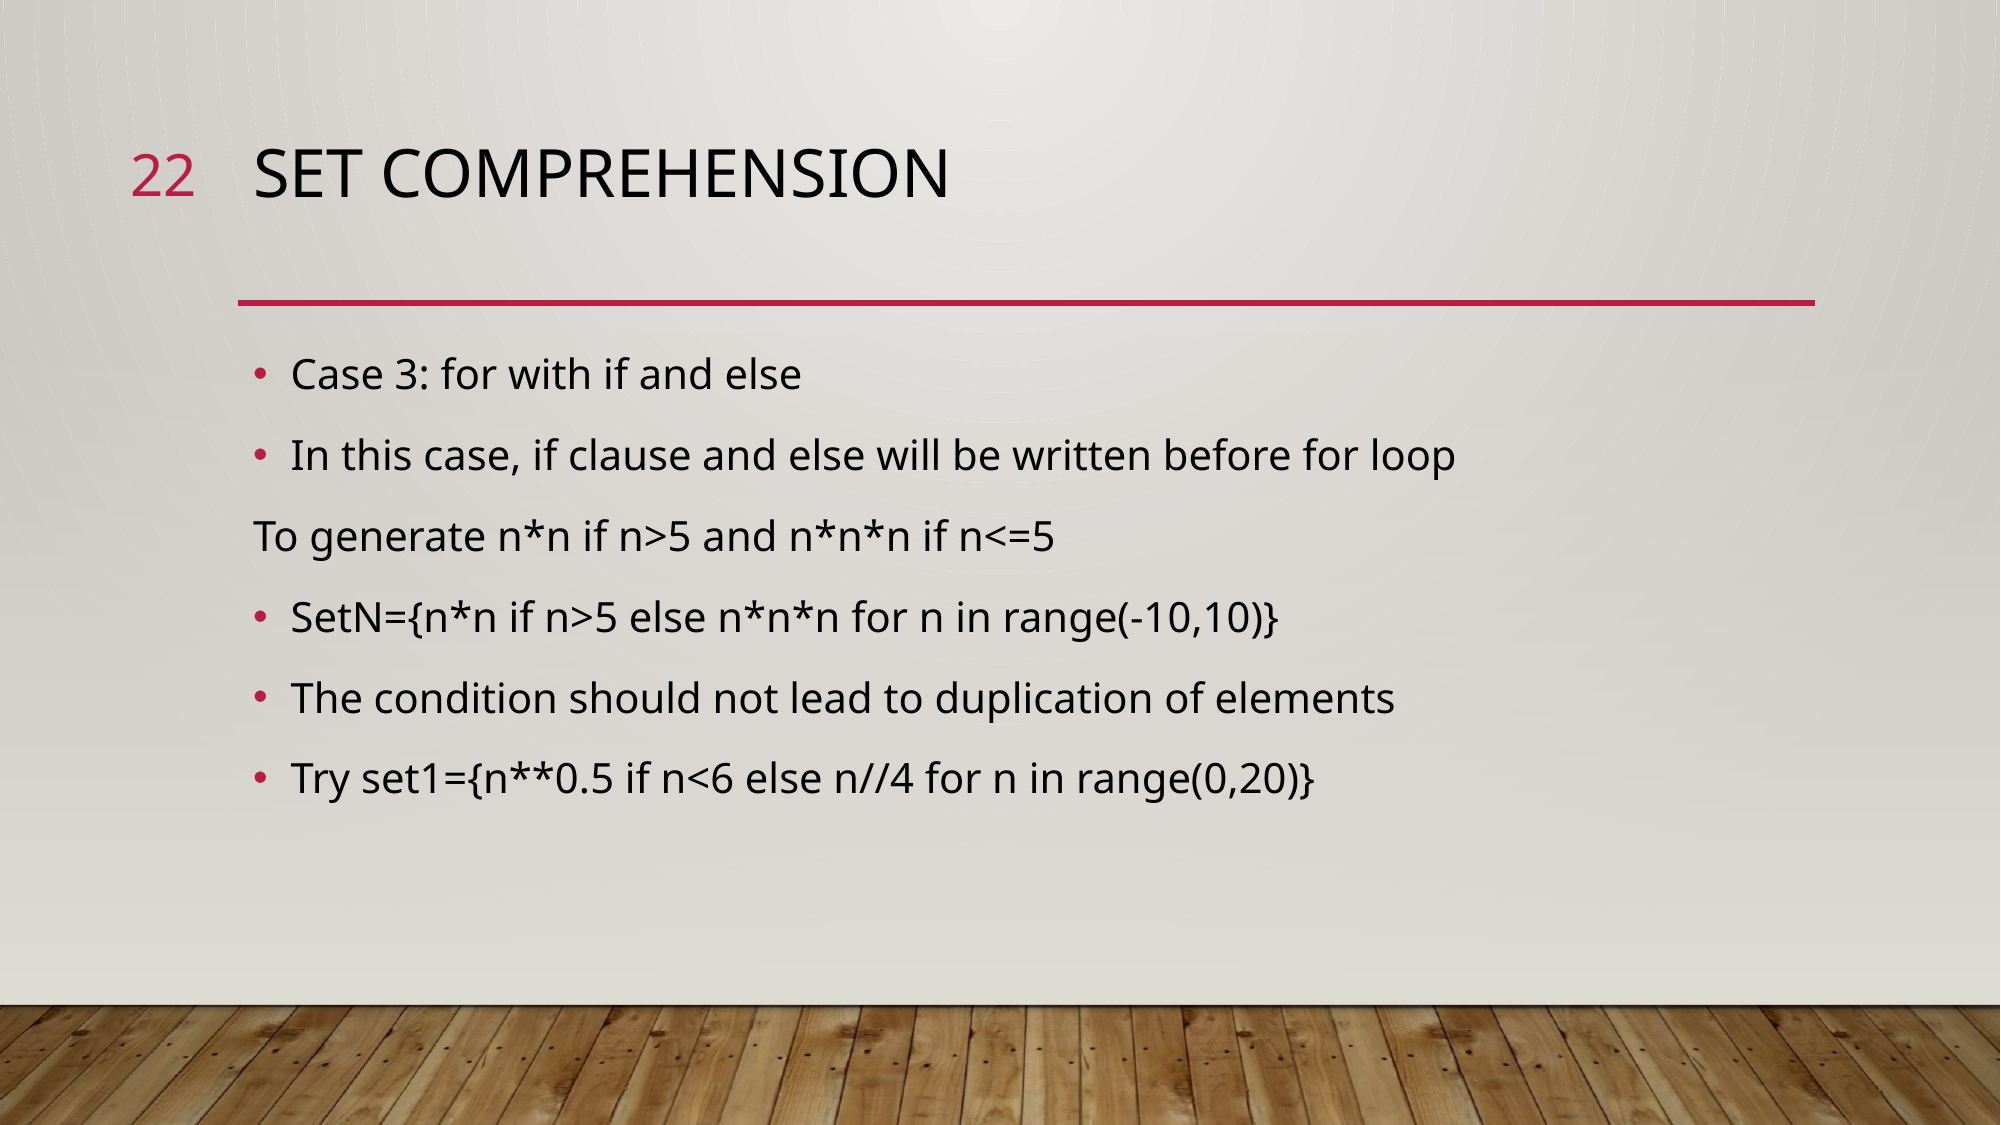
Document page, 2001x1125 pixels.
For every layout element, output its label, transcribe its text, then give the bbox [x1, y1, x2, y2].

list Case 3: for with if and else In this case, if clause and else will be written before for loop To generate n*n if n>5 and n*n*n if n<=5 SetN={n*n if n>5 else n*n*n for n in range(-10,10)} The condition should not lead to duplication of elements Try set1={n**0.5 if n<6 else n//4 for n in range(0,20)} [238, 330, 1814, 897]
title SET COMPREHENSION [238, 131, 1814, 305]
picture [0, 1005, 2000, 1125]
slide_number 22 [78, 131, 212, 214]
